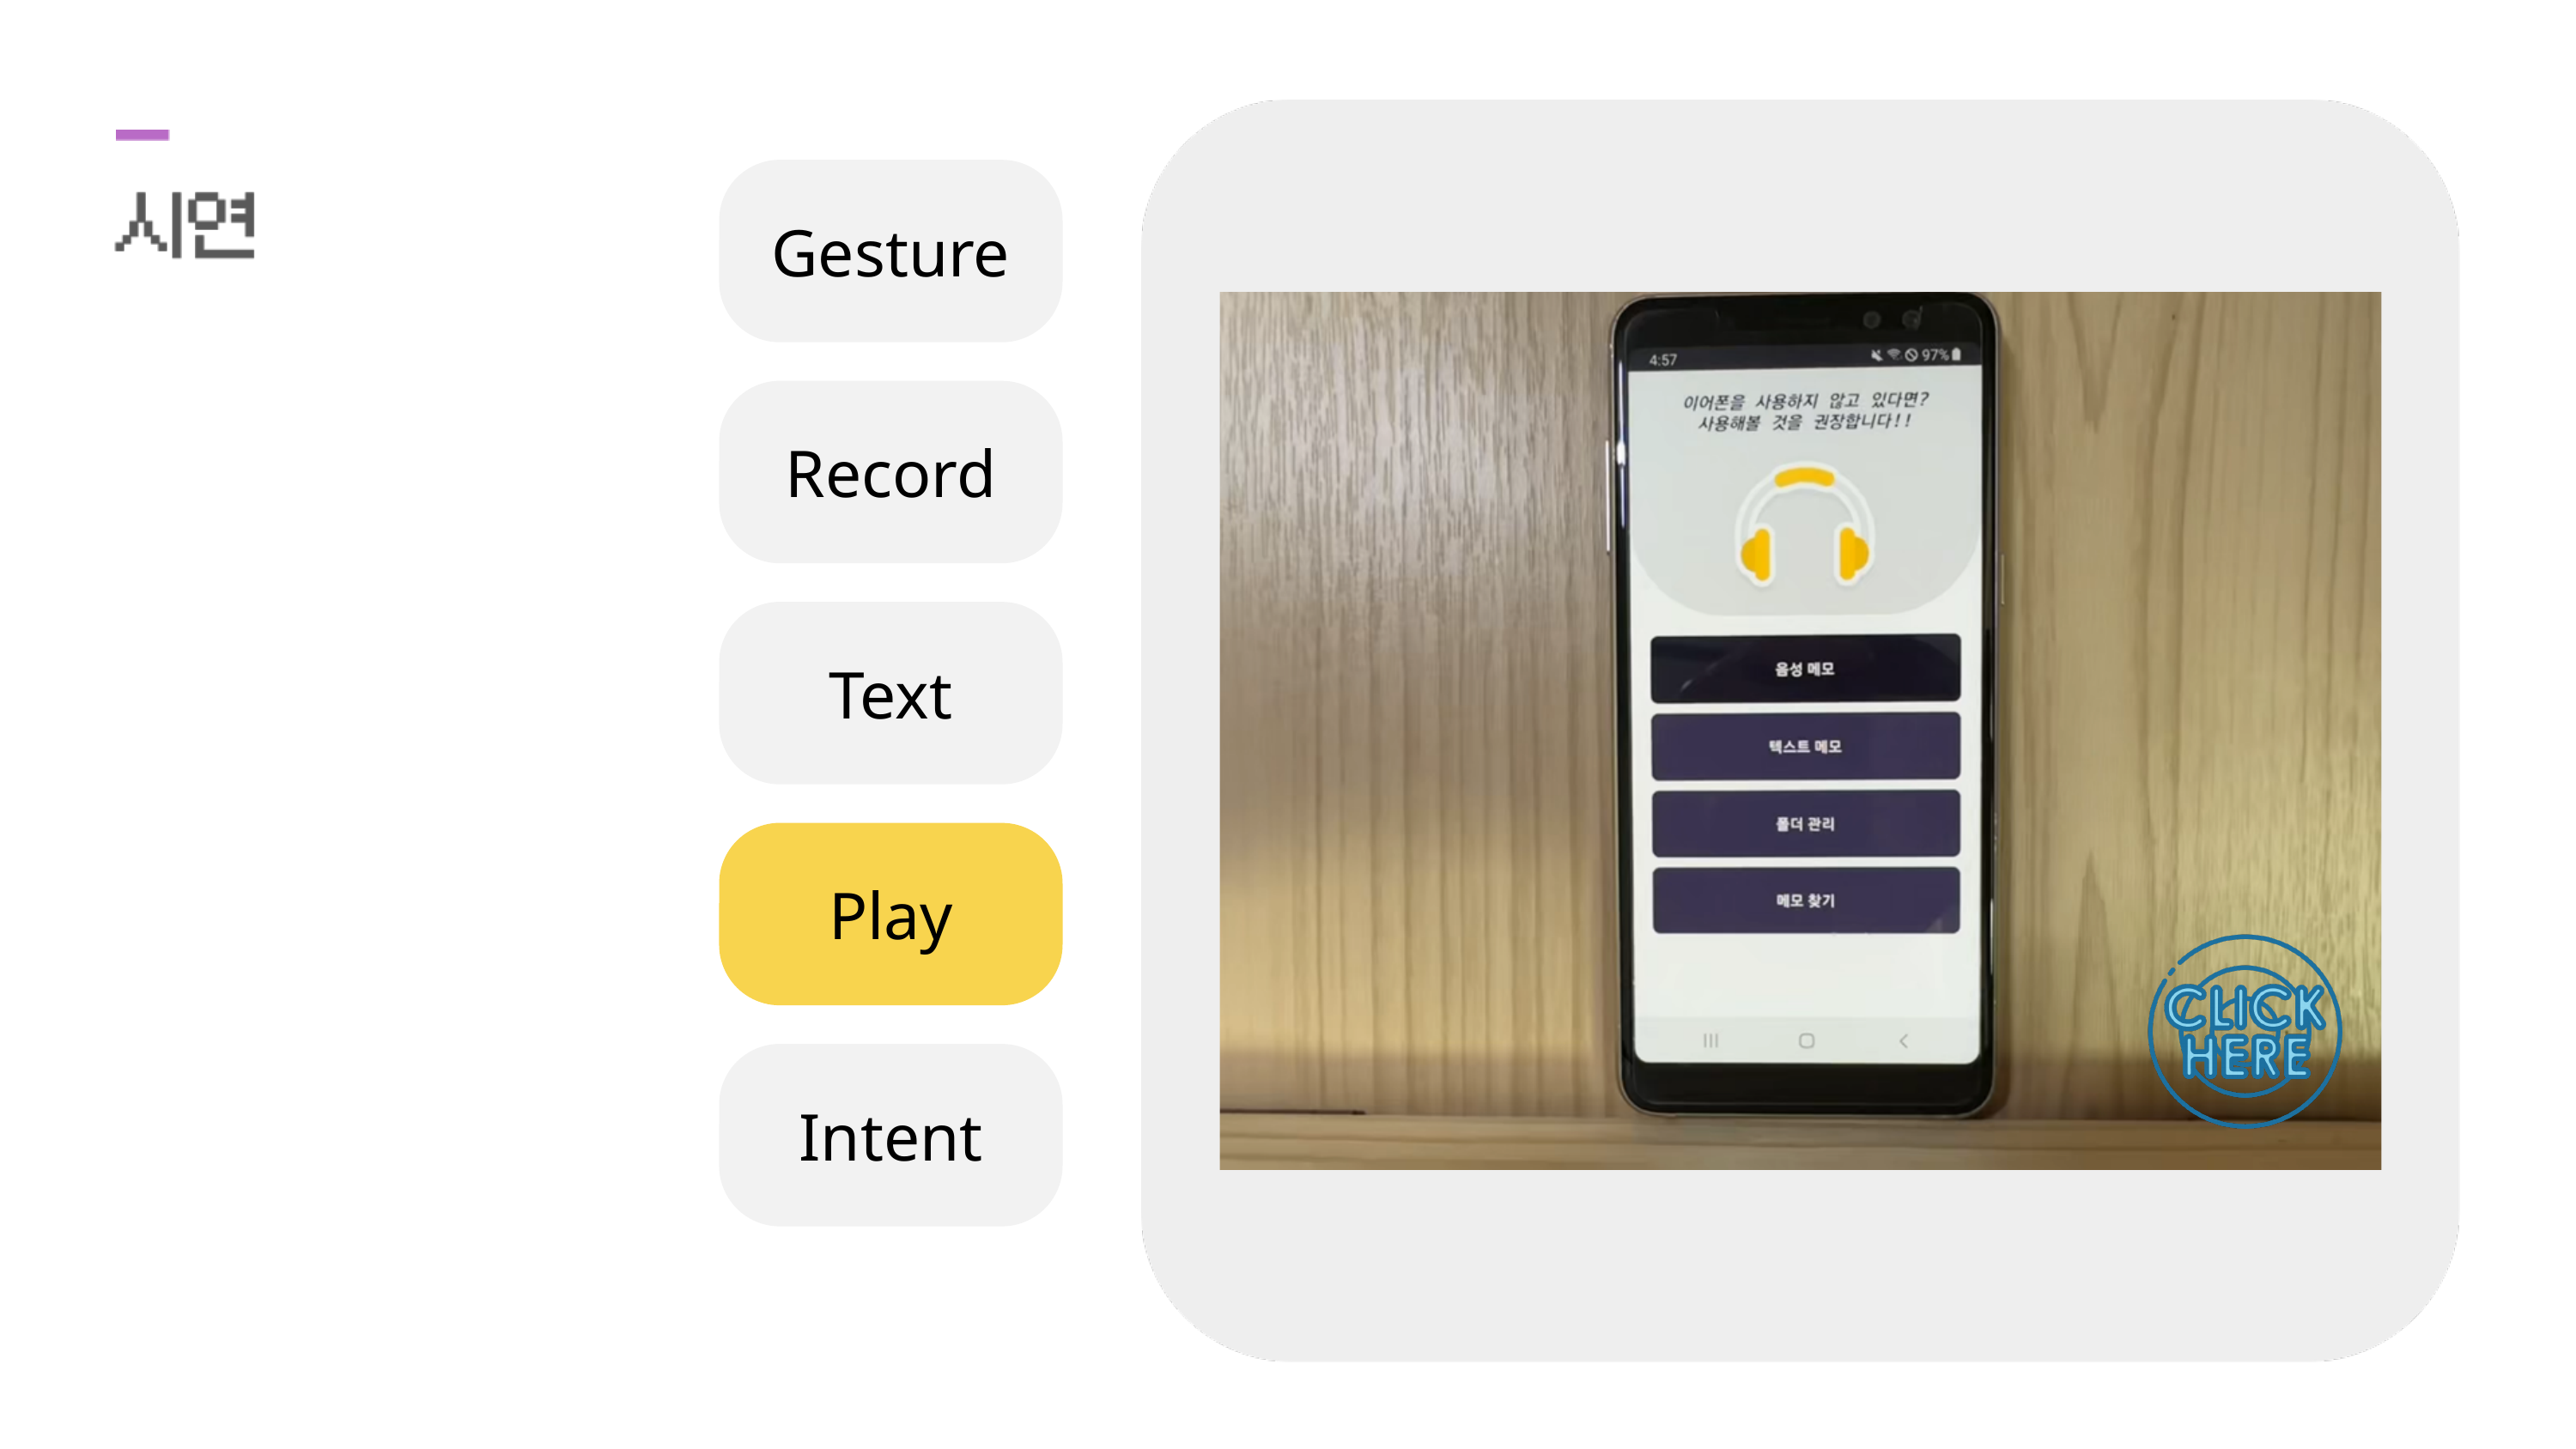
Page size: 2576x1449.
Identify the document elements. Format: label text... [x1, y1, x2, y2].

text_box Intent [717, 1041, 1065, 1228]
text_box Gesture [717, 158, 1065, 344]
picture [2146, 932, 2344, 1131]
picture [93, 132, 319, 343]
text_box Record [717, 379, 1065, 566]
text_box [1141, 100, 2460, 1362]
text_box Play [717, 821, 1065, 1008]
text_box Text [717, 600, 1065, 786]
